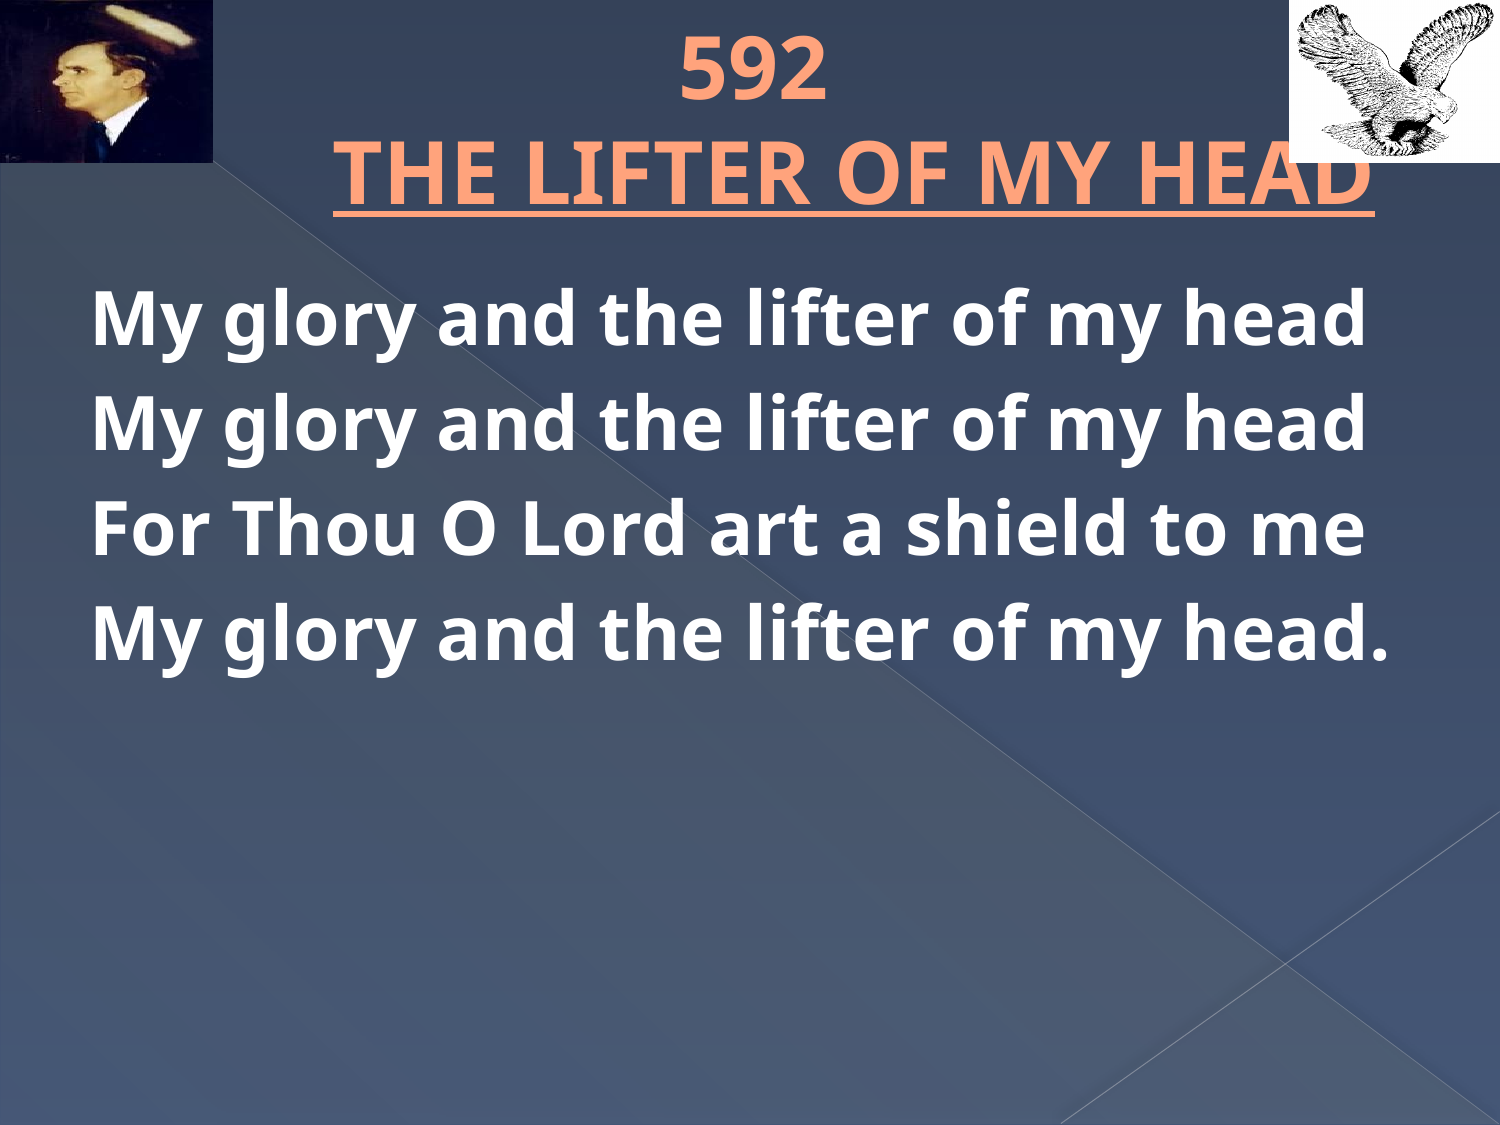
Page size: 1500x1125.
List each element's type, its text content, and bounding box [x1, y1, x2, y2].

list My glory and the lifter of my head My glory and the lifter of my head For Thou O Lord art a shield to me My glory and the lifter of my head. [75, 262, 1459, 1005]
picture [0, 0, 213, 163]
title 592 THE LIFTER OF MY HEAD [88, 1, 1439, 232]
picture [1288, 0, 1500, 163]
